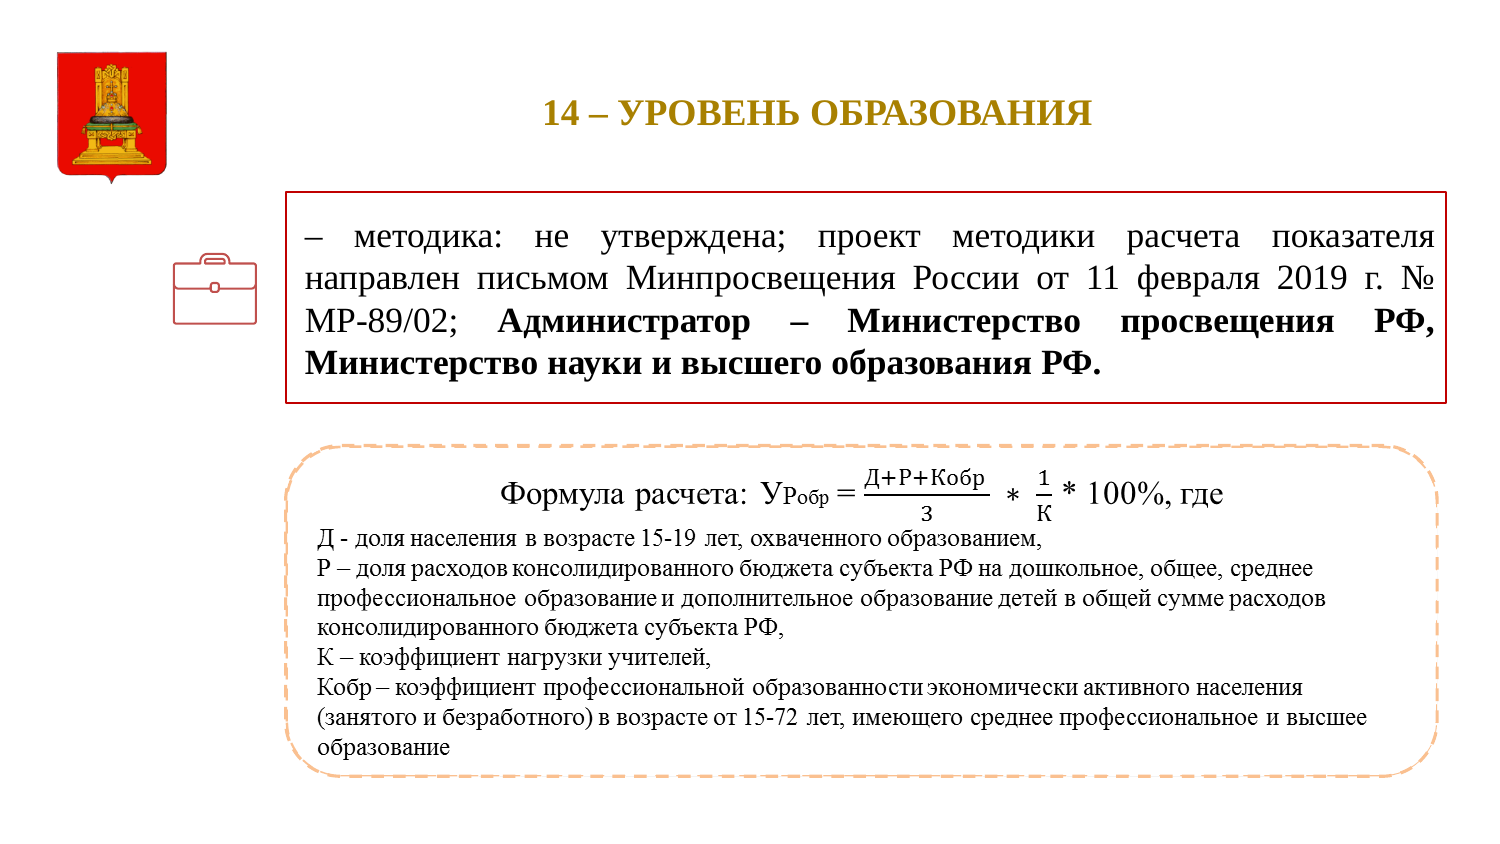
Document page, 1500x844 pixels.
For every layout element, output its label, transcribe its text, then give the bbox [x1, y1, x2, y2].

text_box [285, 192, 1446, 404]
text_box 14 – УРОВЕНЬ ОБРАЗОВАНИЯ [178, 82, 1500, 159]
text_box [285, 445, 1438, 777]
text_box – методика: не утверждена; проект методики расчета показателя направлен письмом Минпросвещения России от 11 февраля 2019 г. № МР-89/02; Администратор – Министерство просвещения РФ, Министерство науки и высшего образования РФ. [289, 204, 1451, 390]
picture [54, 45, 174, 192]
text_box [173, 253, 257, 324]
